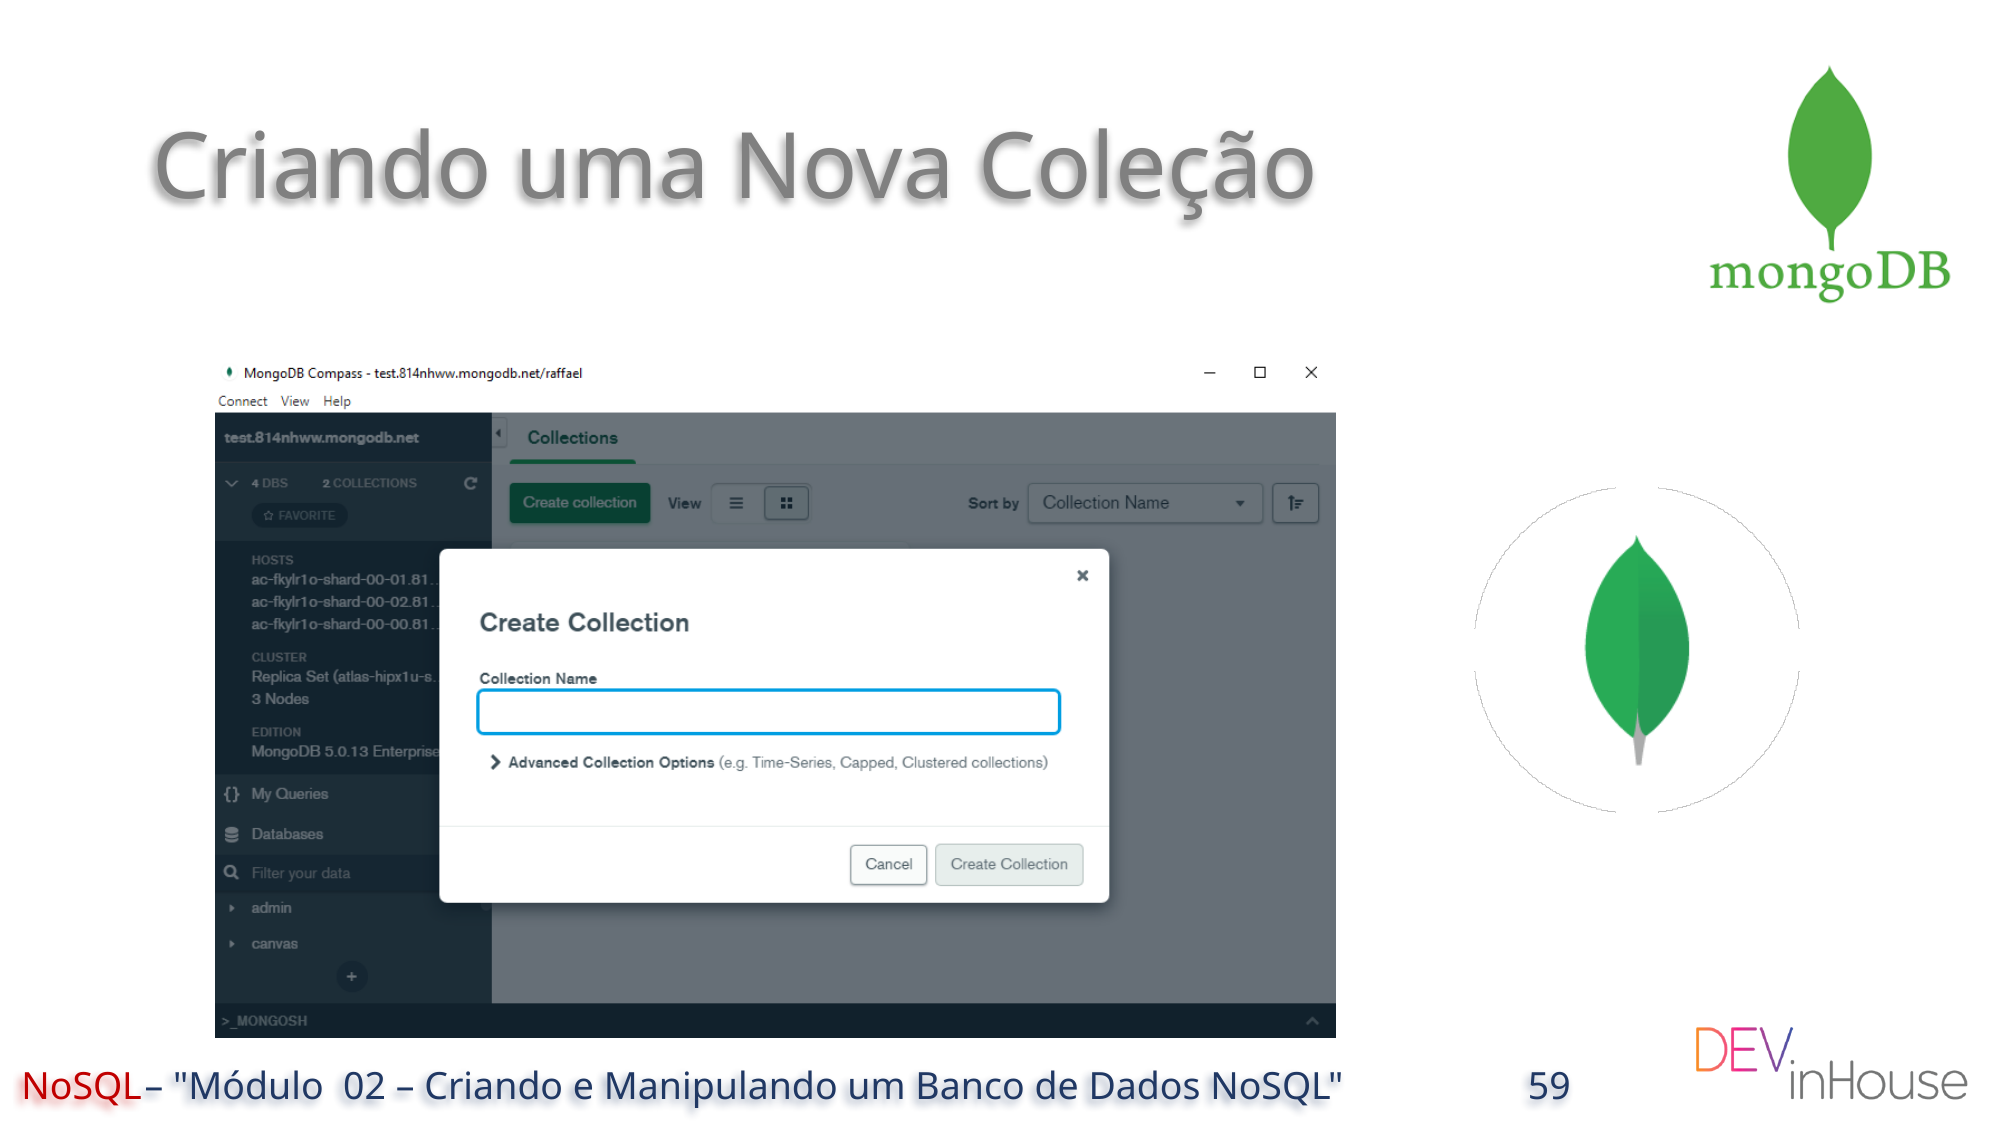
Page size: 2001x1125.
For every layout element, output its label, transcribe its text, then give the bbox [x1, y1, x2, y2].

text_box – "Módulo 02 – Criando e Manipulando um Banco de Dados NoSQL" 59 [129, 1054, 1638, 1115]
text_box NoSQL [6, 1054, 123, 1115]
picture [1705, 59, 1955, 309]
picture [215, 359, 1336, 1038]
title Criando uma Nova Coleção [137, 59, 1705, 278]
picture [1689, 1022, 1970, 1106]
picture [1474, 487, 1800, 813]
text_box NoSQL [1638, 1054, 2000, 1115]
